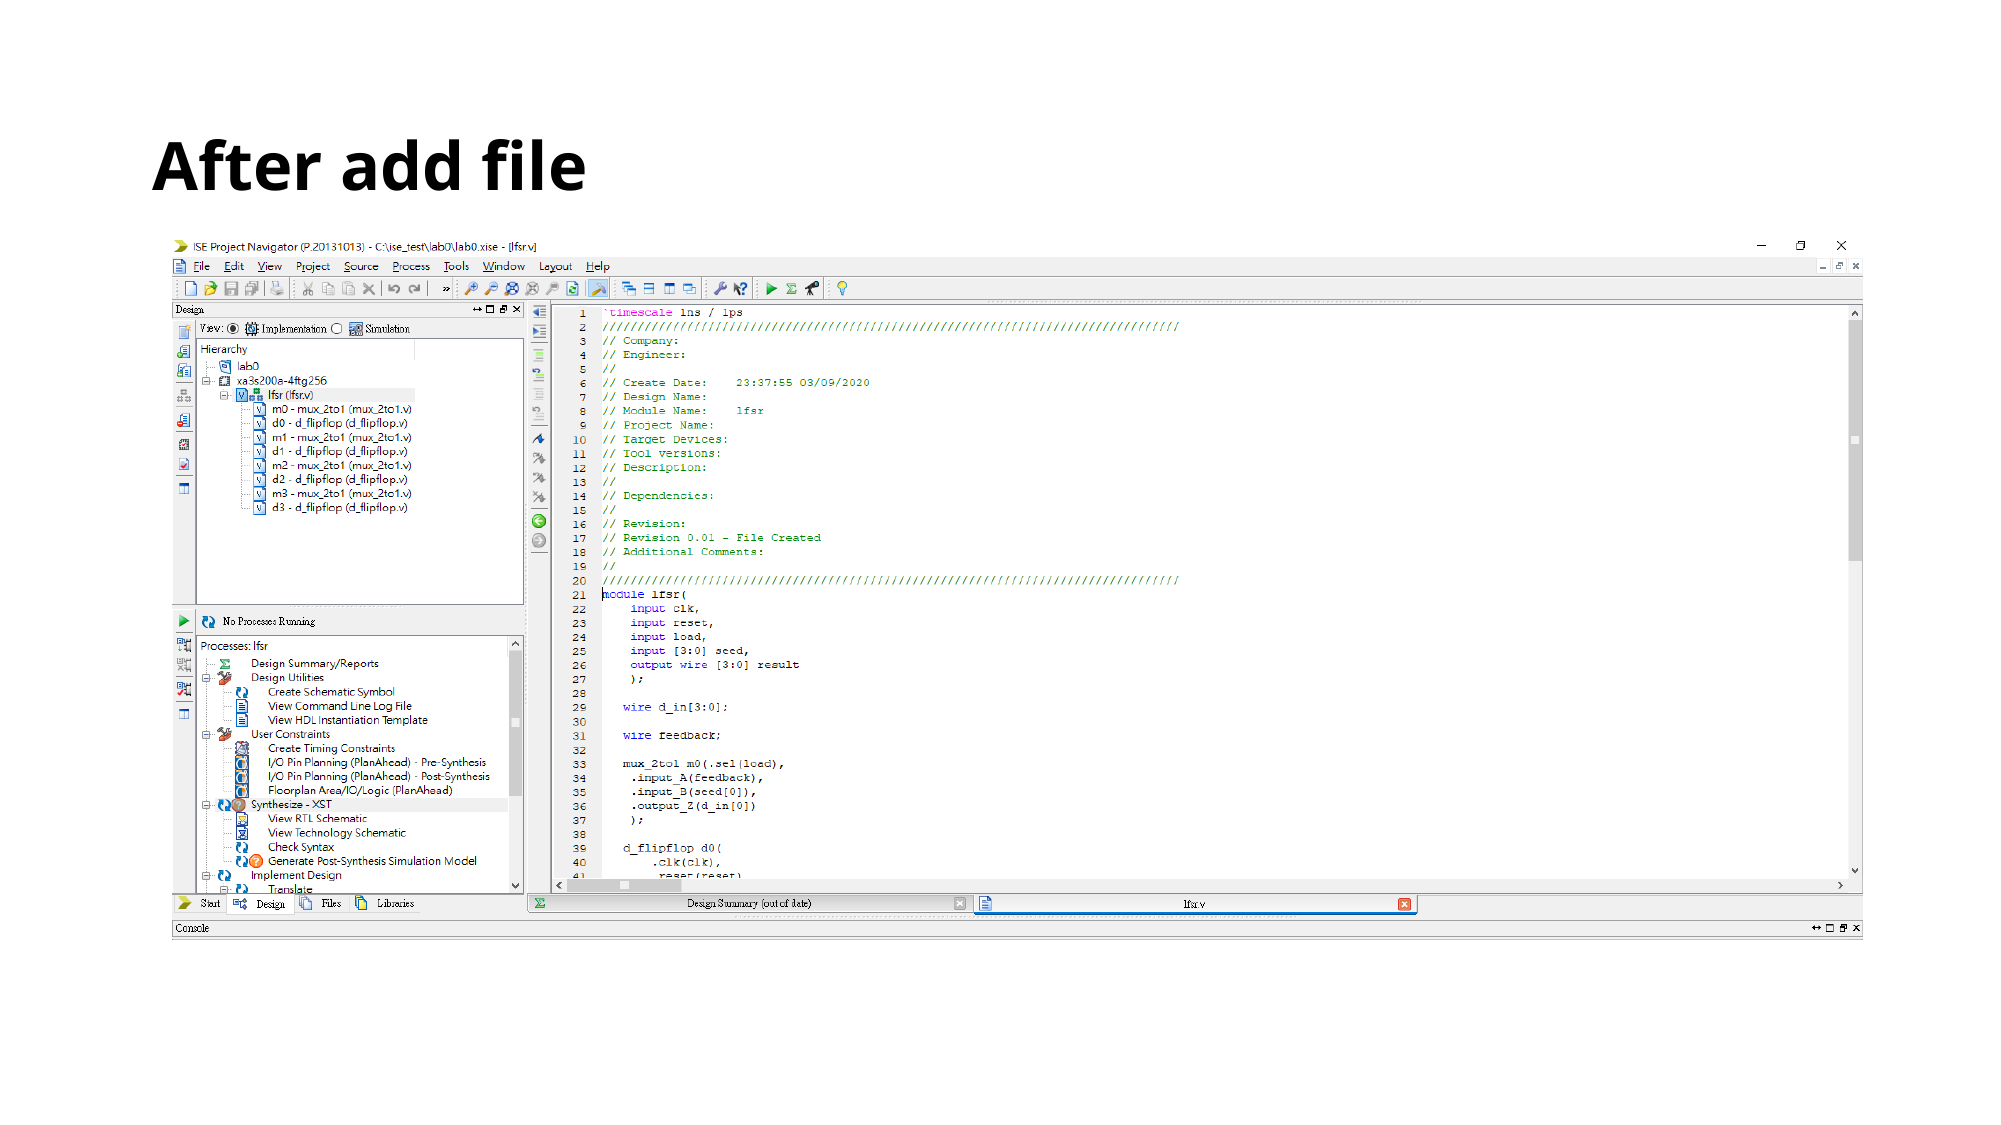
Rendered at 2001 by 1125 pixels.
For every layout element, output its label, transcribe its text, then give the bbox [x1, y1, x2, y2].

title After add file [137, 59, 1863, 278]
picture [172, 236, 1863, 940]
